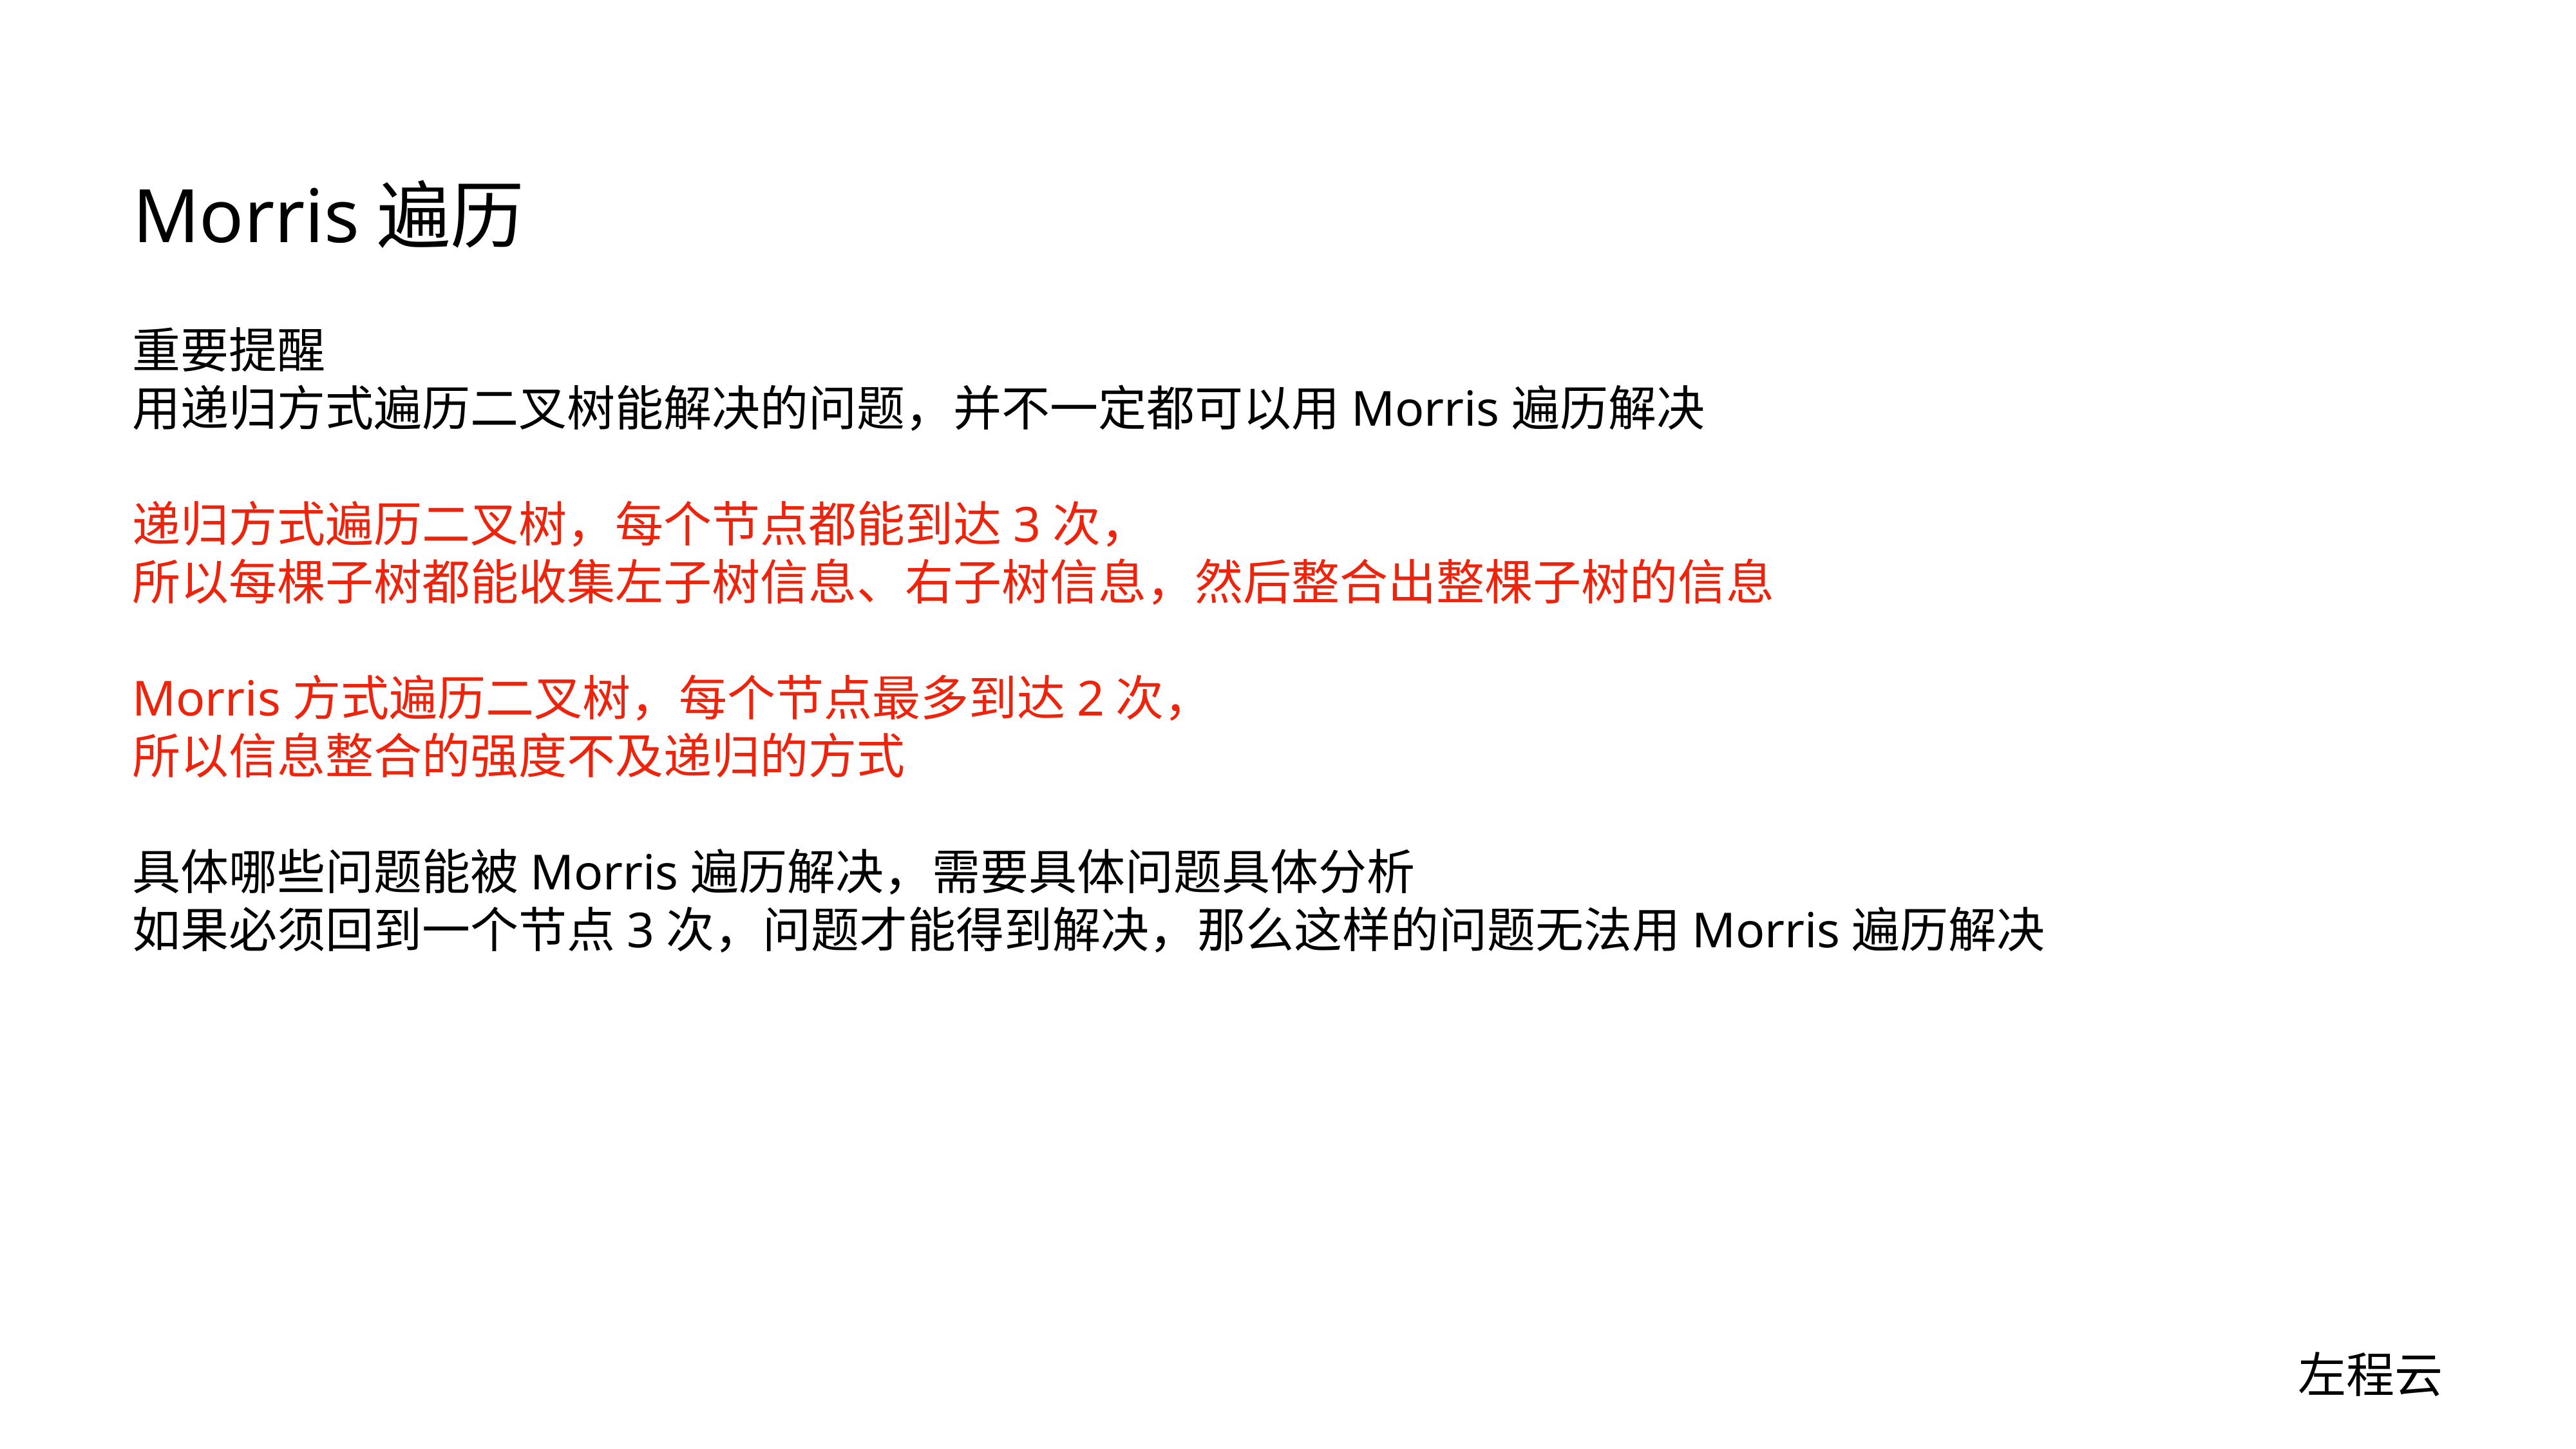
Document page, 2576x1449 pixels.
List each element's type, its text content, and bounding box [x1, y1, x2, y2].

title Morris遍历 [127, 48, 2449, 263]
text_box 重要提醒 用递归方式遍历二叉树能解决的问题，并不一定都可以用Morris遍历解决 递归方式遍历二叉树，每个节点都能到达3次， 所以每棵子树都能收集左子树信息、右子树信息，然后整合出整棵子树的信息 Morris方式遍历二叉树，每个节点最多到达2次， 所以信息整合的强度不及递归的方式 具体哪些问题能被Morris遍历解决，需要具体问题具体分析 如果必须回到一个节点3次，问题才能得到解决，那么这样的问题无法用Morris遍历解决 [127, 314, 2449, 1304]
text_box 左程云 [127, 1339, 2449, 1408]
